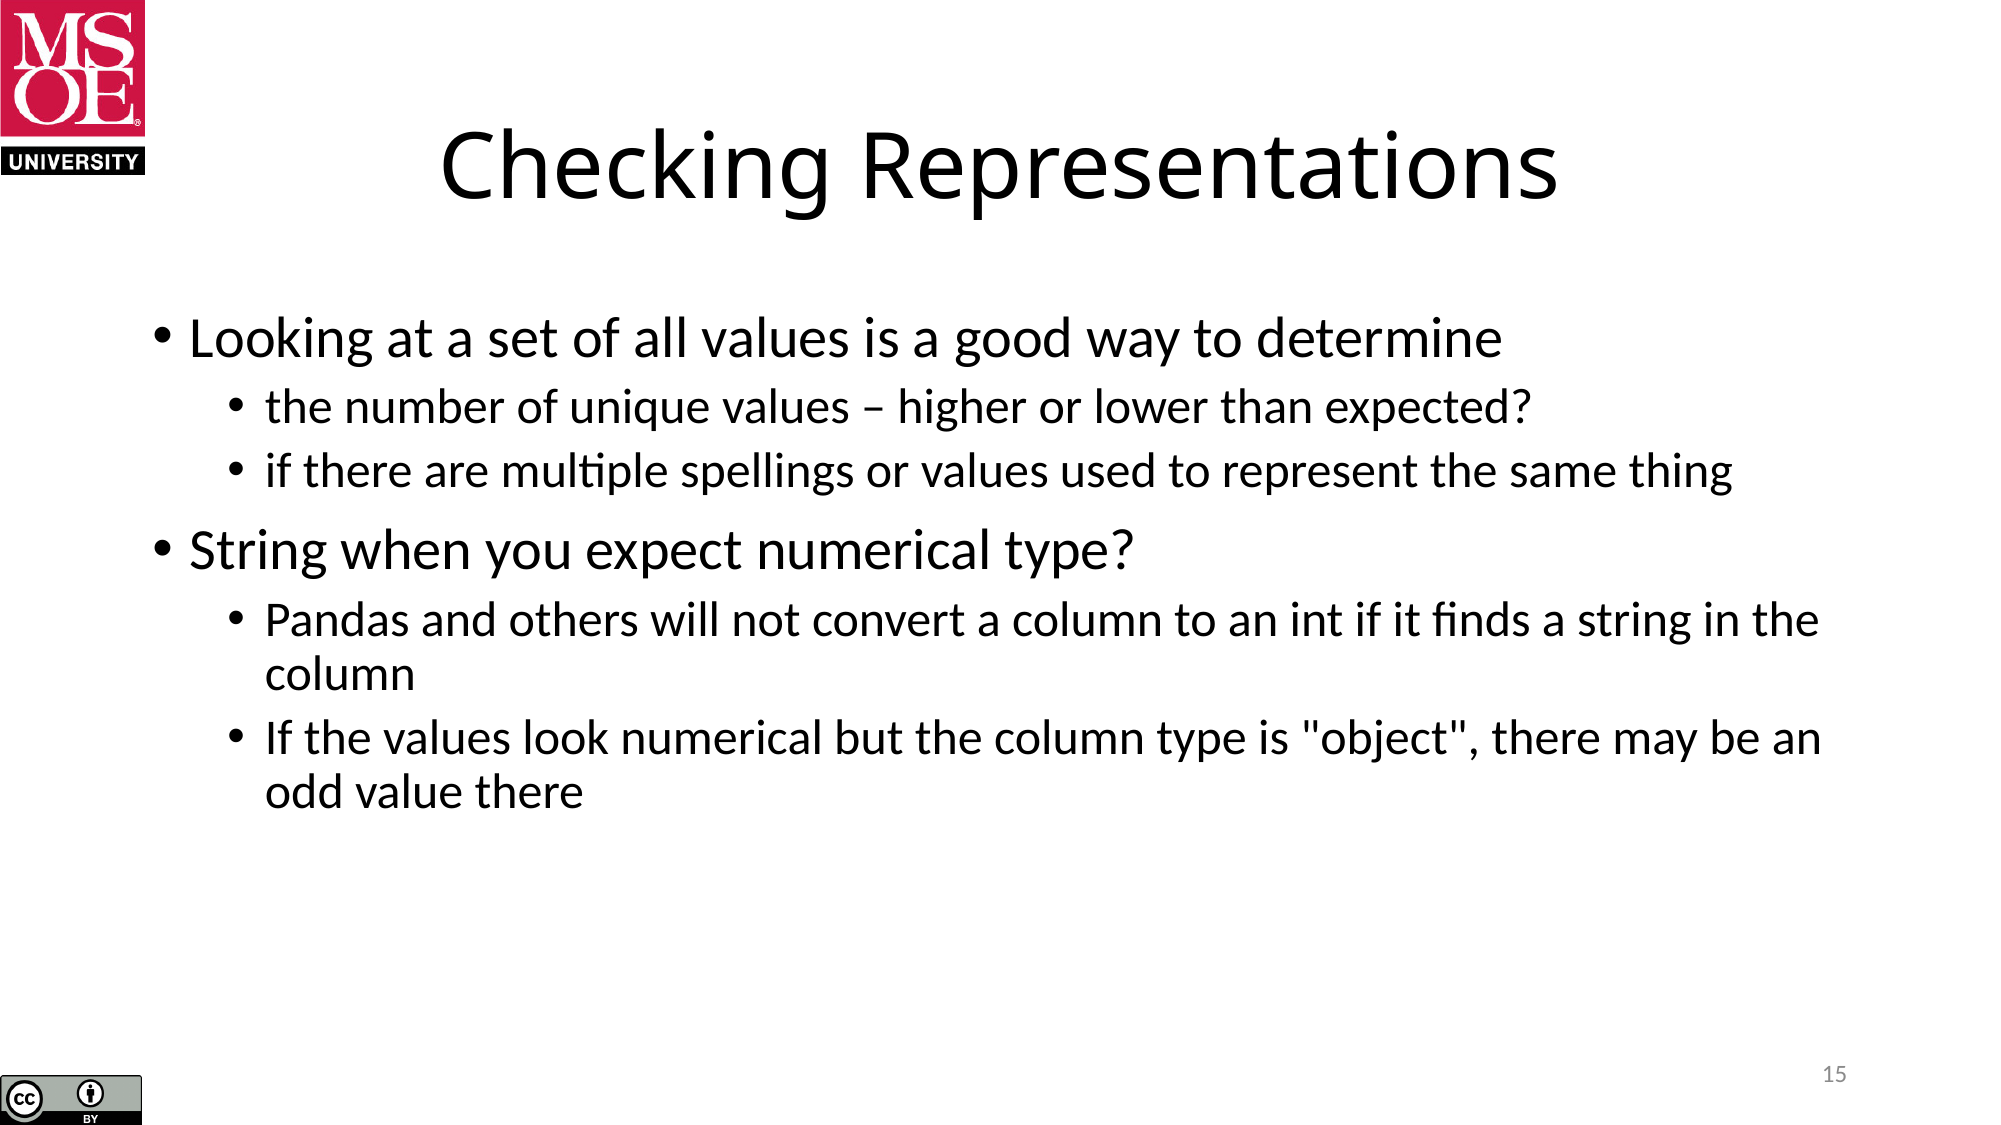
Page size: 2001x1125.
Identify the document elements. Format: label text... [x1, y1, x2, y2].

title Checking Representations [137, 59, 1863, 278]
slide_number 15 [1412, 1042, 1863, 1103]
list Looking at a set of all values is a good way to determine the number of unique values – higher or lower than expected? if there are multiple spellings or values used to represent the same thing String when you expect numerical type? Pandas and others will not convert a column to an int if it finds a string in the column If the values look numerical but the column type is "object", there may be an odd value there [137, 299, 1863, 1014]
picture [0, 1075, 142, 1125]
picture [0, 0, 145, 175]
